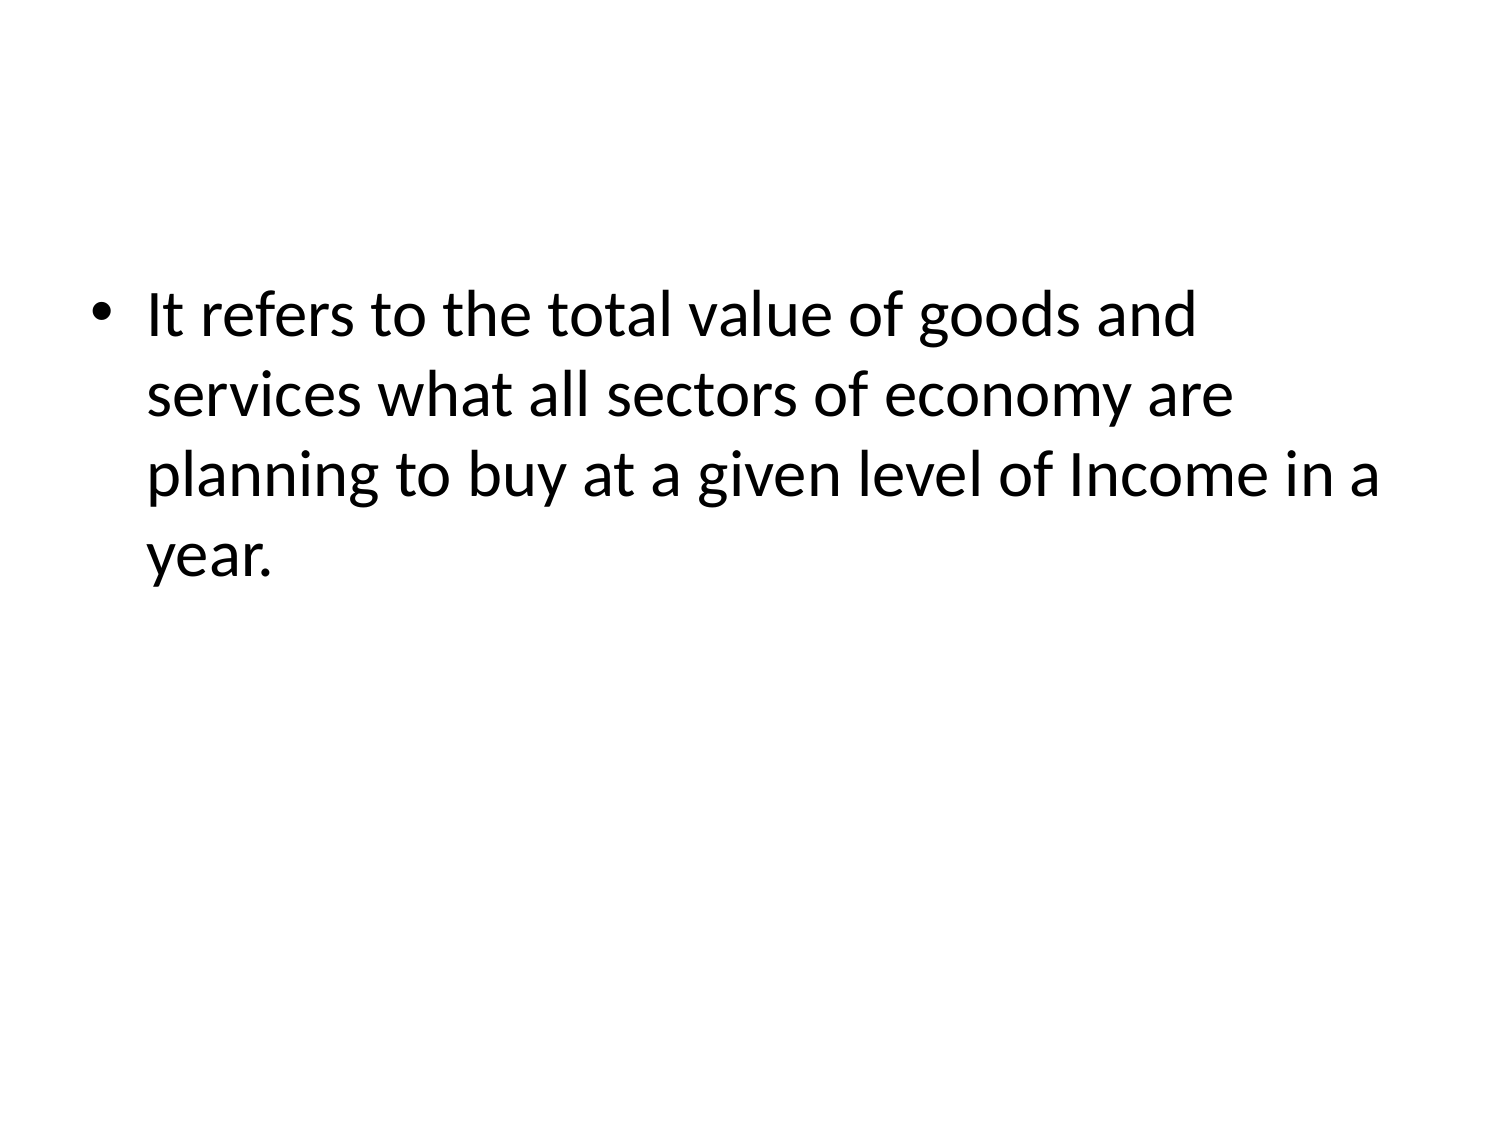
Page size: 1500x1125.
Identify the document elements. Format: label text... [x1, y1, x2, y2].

list It refers to the total value of goods and services what all sectors of economy are planning to buy at a given level of Income in a year. [75, 262, 1425, 1005]
